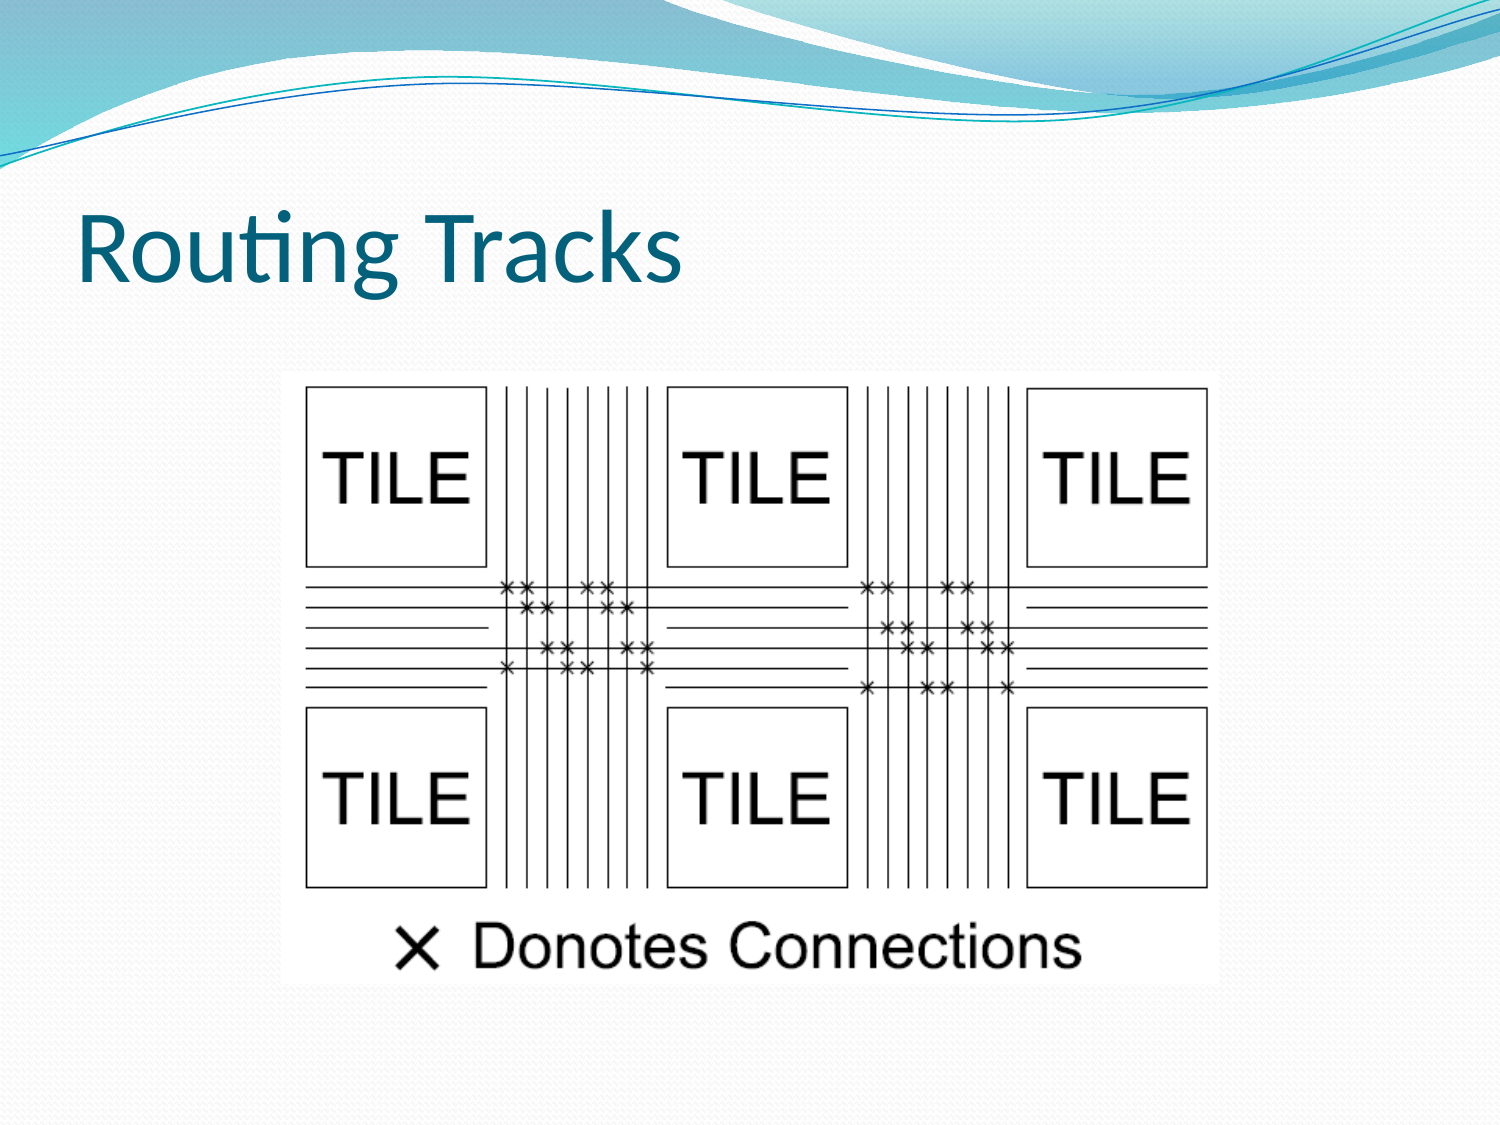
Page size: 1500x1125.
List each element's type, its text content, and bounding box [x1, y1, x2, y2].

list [281, 370, 1219, 984]
title Routing Tracks [75, 115, 1425, 303]
